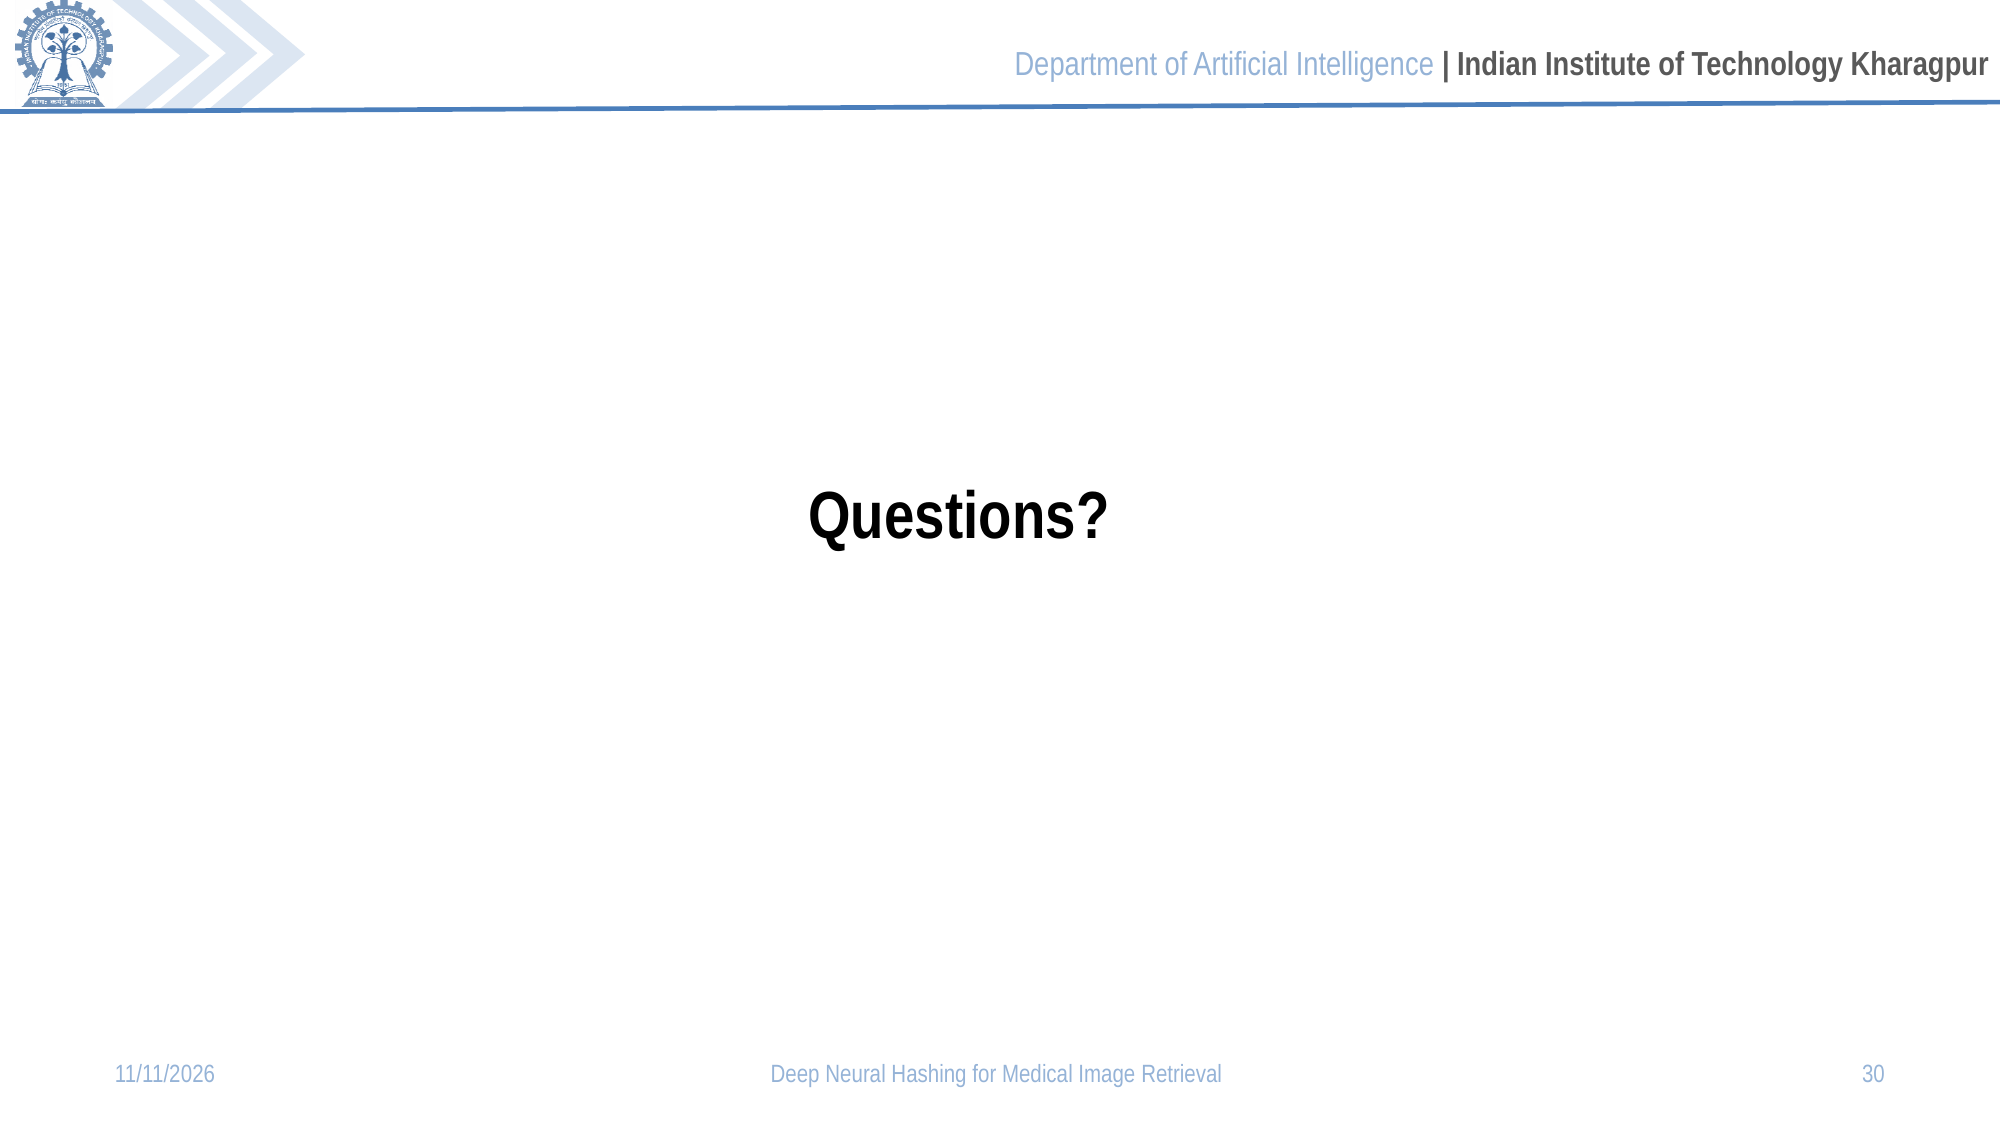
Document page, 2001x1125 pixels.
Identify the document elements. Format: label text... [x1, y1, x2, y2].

text_box Questions? [793, 464, 1140, 560]
slide_number 30 [1433, 1042, 1900, 1103]
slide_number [99, 1042, 432, 1103]
footer Deep Neural Hashing for Medical Image Retrieval [432, 1042, 1433, 1103]
